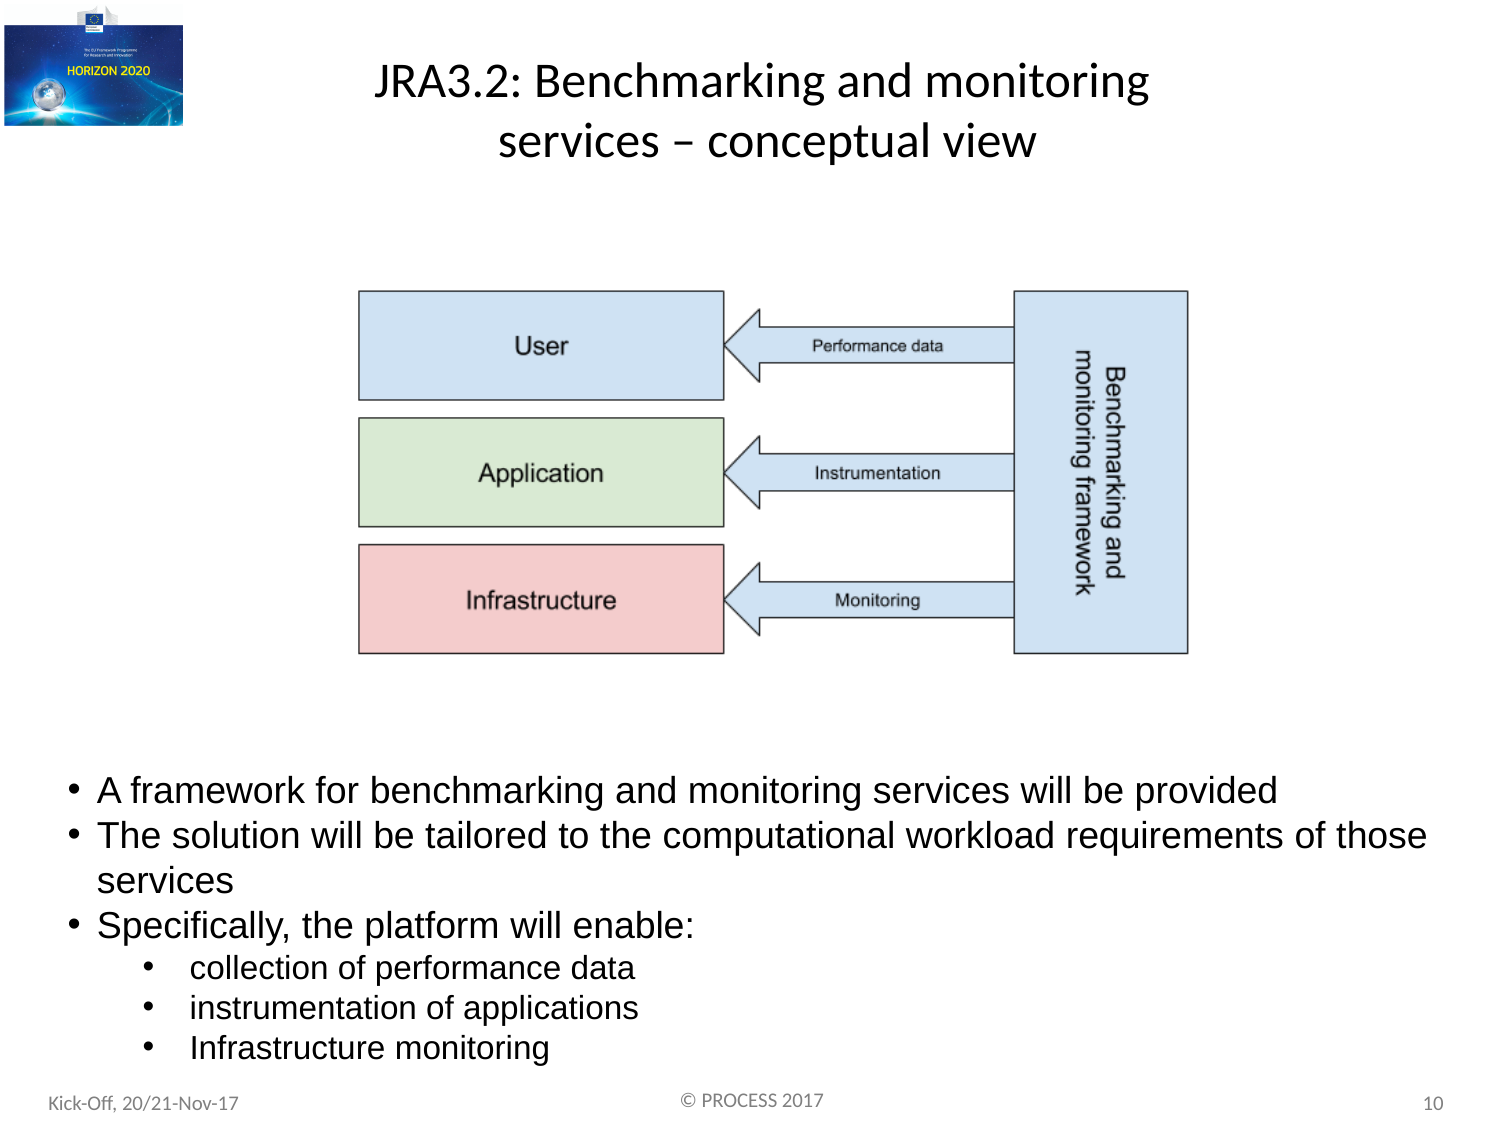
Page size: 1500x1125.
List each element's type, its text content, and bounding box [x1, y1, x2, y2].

title JRA3.2: Benchmarking and monitoring services – conceptual view [183, 19, 1353, 197]
text_box A framework for benchmarking and monitoring services will be provided The solution will be tailored to the computational workload requirements of those services Specifically, the platform will enable: collection of performance data instrumentation of applications Infrastructure monitoring [52, 758, 1475, 1074]
picture [324, 186, 1223, 759]
